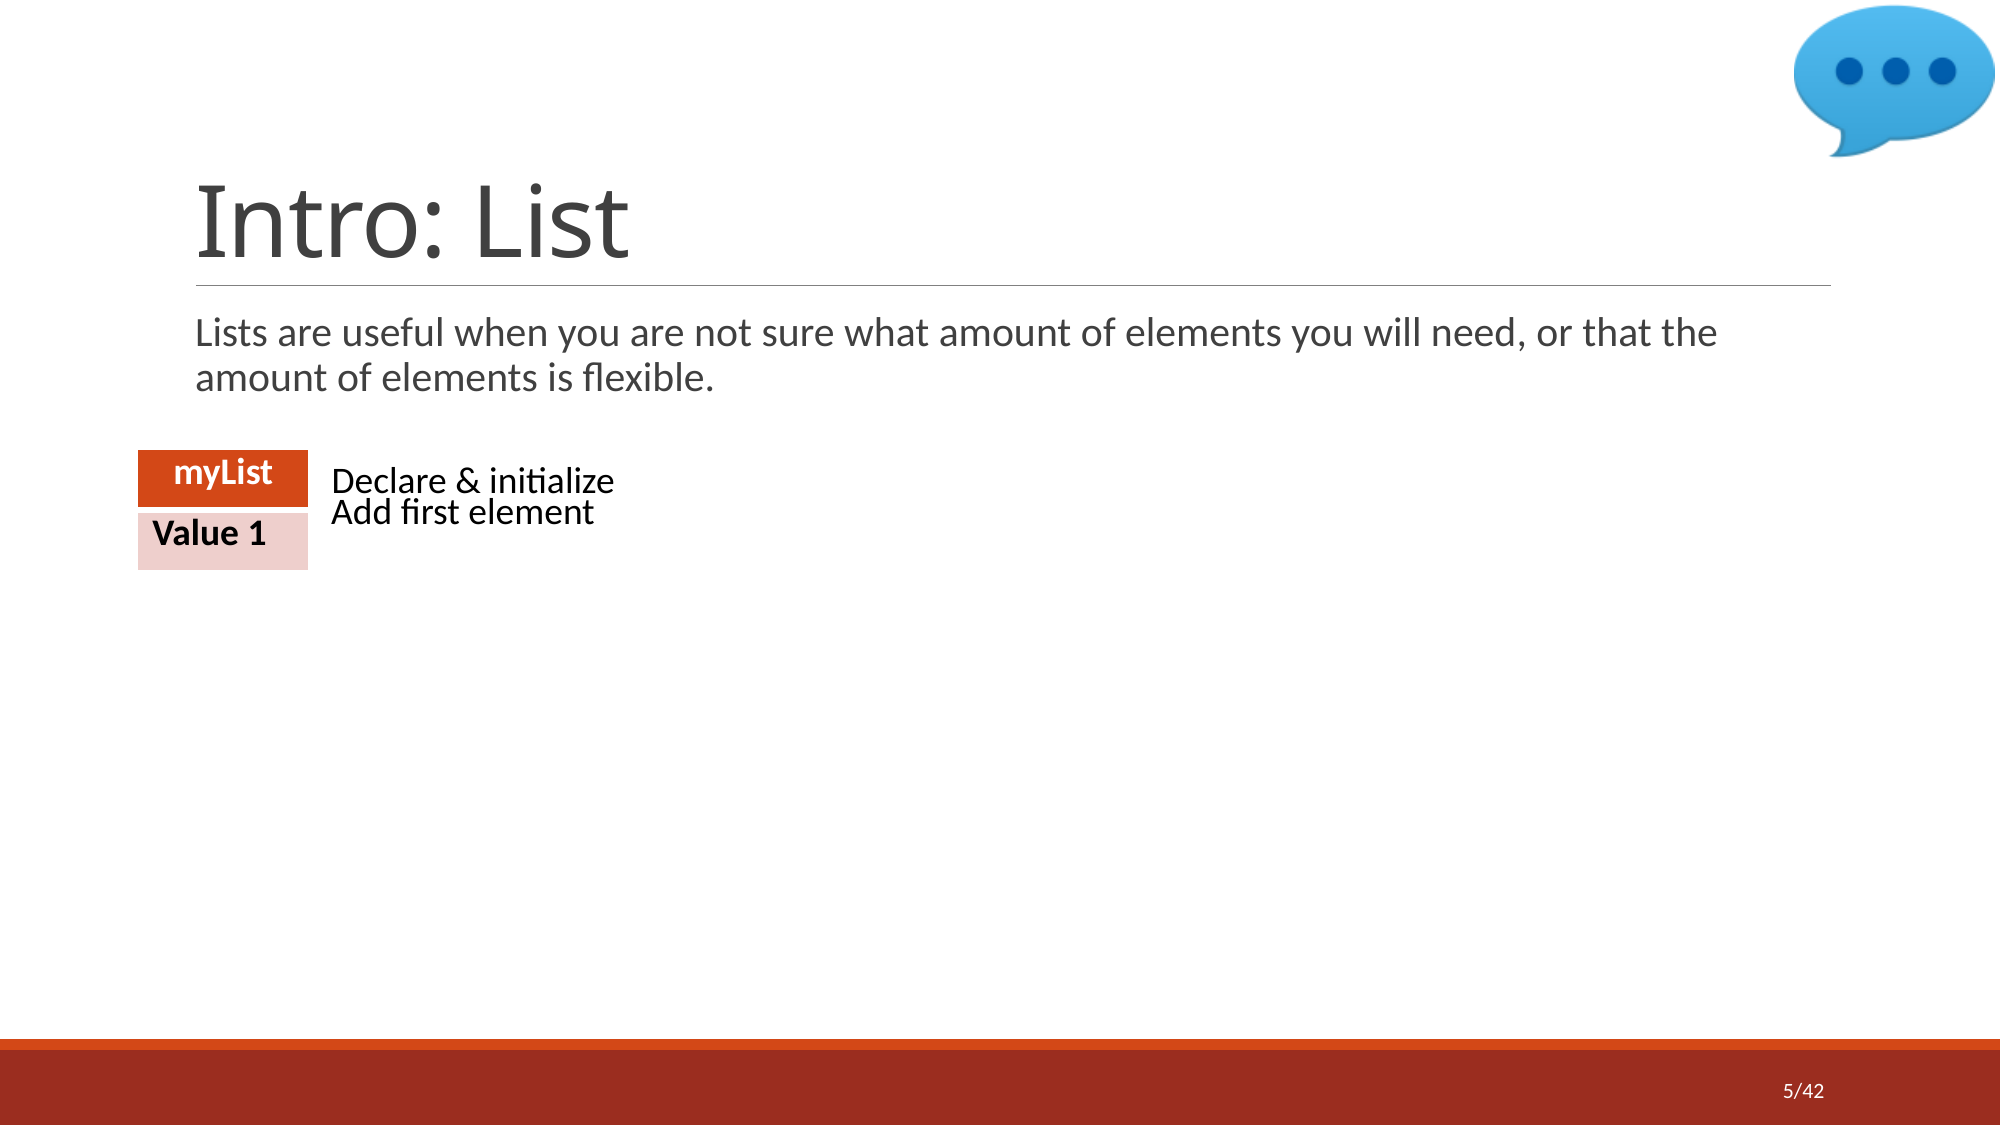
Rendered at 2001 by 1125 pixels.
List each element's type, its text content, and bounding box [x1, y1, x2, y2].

slide_number 5/42 [1624, 1059, 1840, 1120]
title Intro: List [180, 47, 1830, 285]
text_box Declare & initialize [316, 448, 630, 509]
text_box Add first element [316, 509, 610, 540]
list Lists are useful when you are not sure what amount of elements you will need, or that the amount of elements is flexible. [180, 302, 1830, 963]
table_header myList [138, 450, 308, 507]
picture [1794, 0, 1996, 182]
table_cell Value 1 [138, 513, 308, 570]
